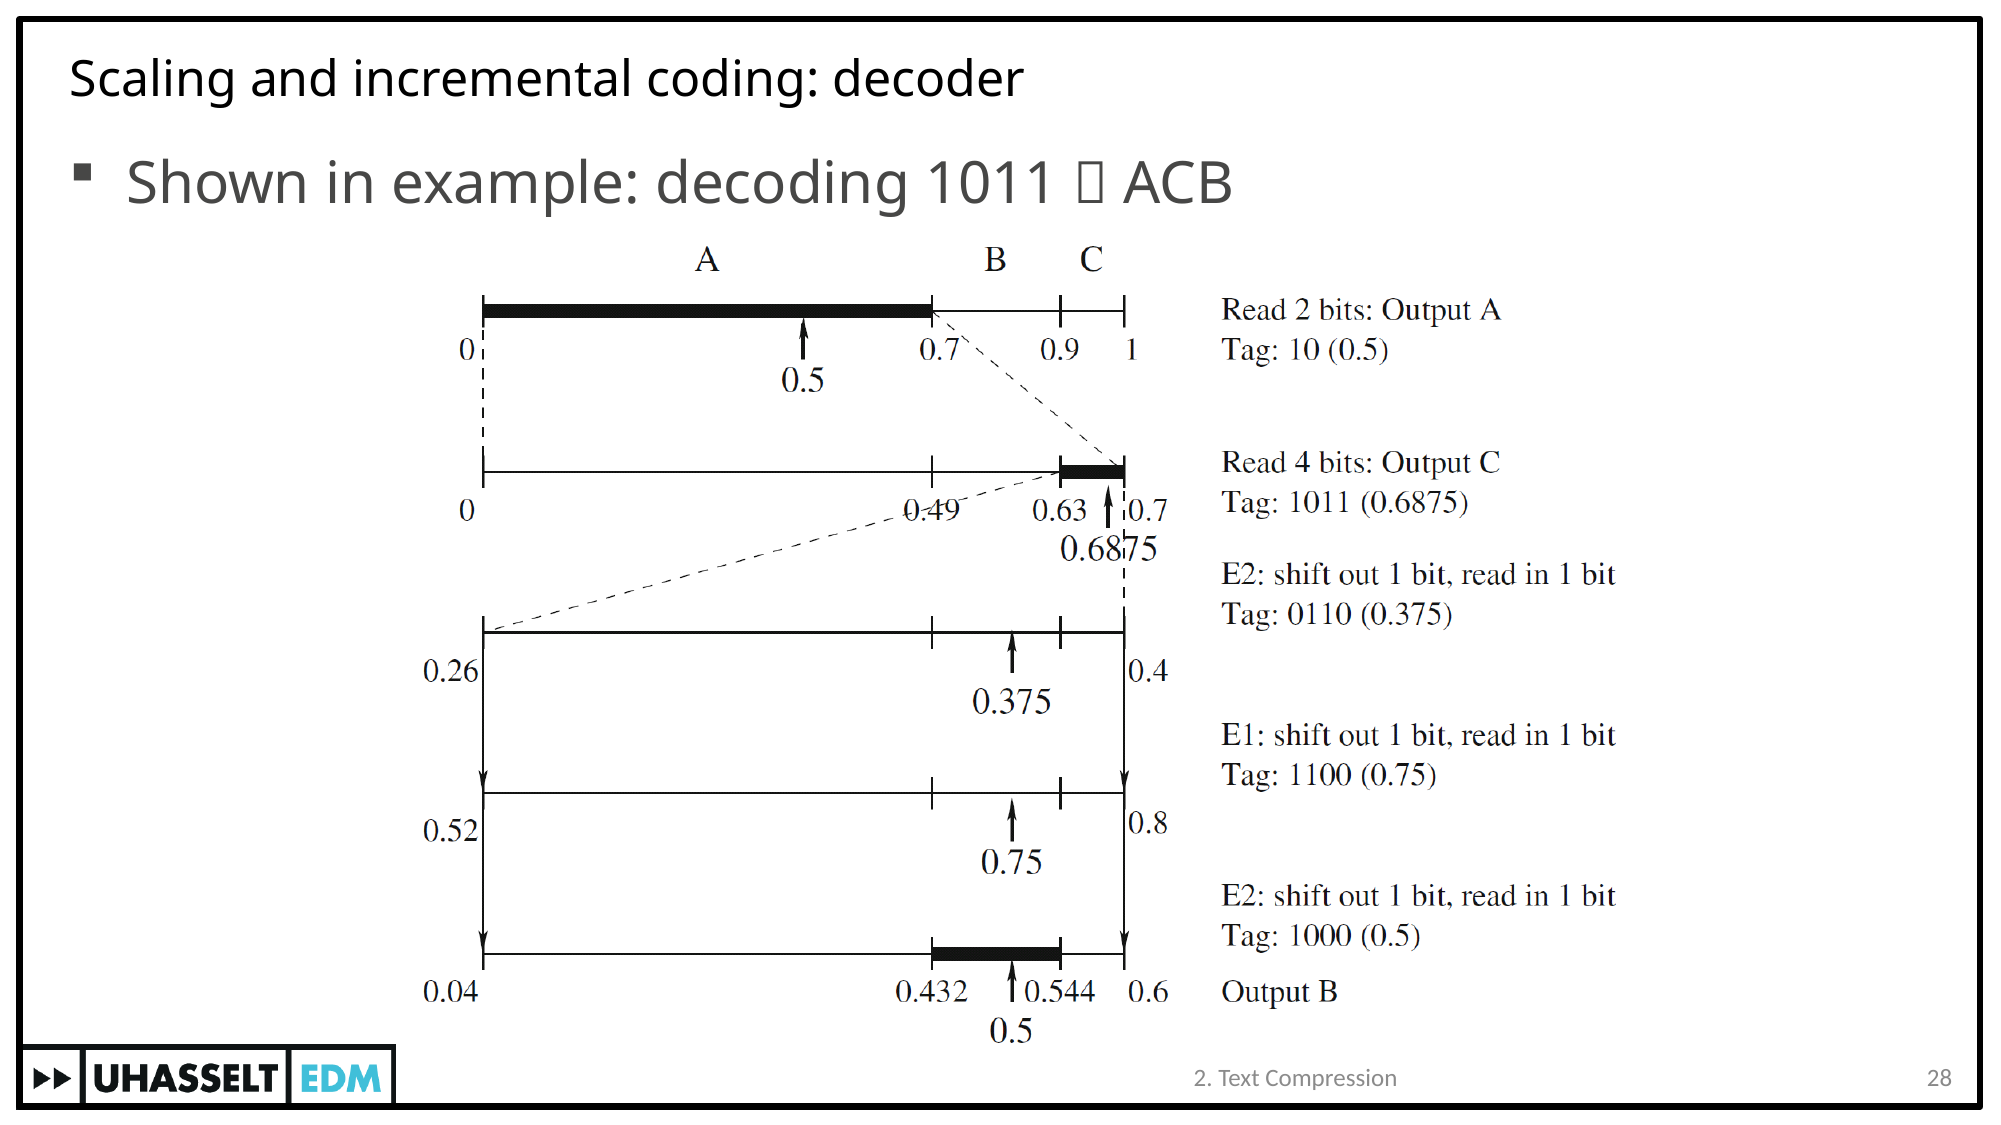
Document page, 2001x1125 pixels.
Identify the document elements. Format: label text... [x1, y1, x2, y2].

slide_number 28 [1802, 1047, 1968, 1107]
picture [23, 1044, 396, 1103]
footer 2. Text Compression [807, 1046, 1784, 1107]
list Shown in example: decoding 1011  ACB [55, 137, 1945, 965]
title Scaling and incremental coding: decoder [55, 30, 1945, 122]
picture [412, 228, 1637, 1057]
